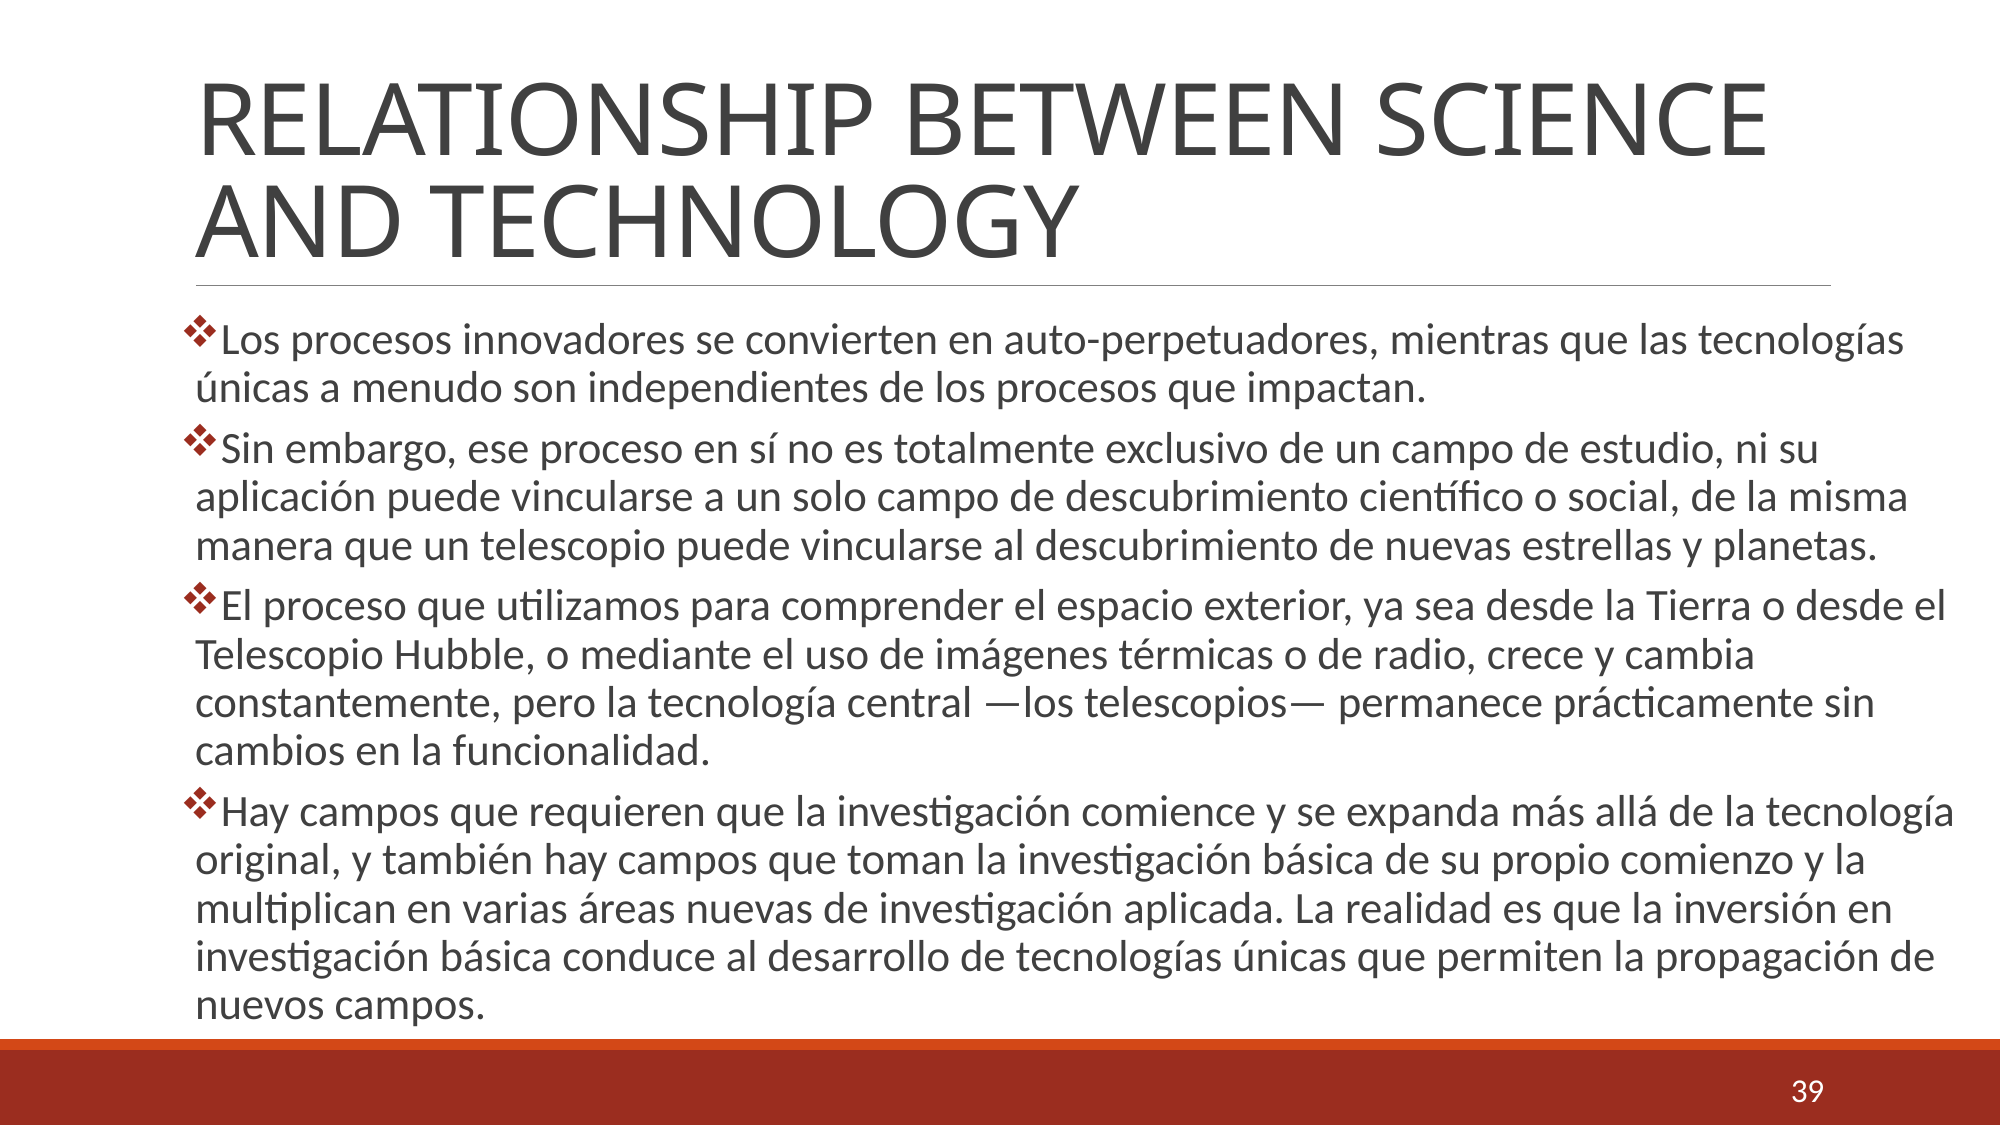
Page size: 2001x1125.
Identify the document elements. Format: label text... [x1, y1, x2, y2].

title RELATIONSHIP BETWEEN SCIENCE AND TECHNOLOGY [180, 47, 1830, 285]
list Los procesos innovadores se convierten en auto-perpetuadores, mientras que las tecnologías únicas a menudo son independientes de los procesos que impactan. Sin embargo, ese proceso en sí no es totalmente exclusivo de un campo de estudio, ni su aplicación puede vincularse a un solo campo de descubrimiento científico o social, de la misma manera que un telescopio puede vincularse al descubrimiento de nuevas estrellas y planetas. El proceso que utilizamos para comprender el espacio exterior, ya sea desde la Tierra o desde el Telescopio Hubble, o mediante el uso de imágenes térmicas o de radio, crece y cambia constantemente, pero la tecnología central —los telescopios— permanece prácticamente sin cambios en la funcionalidad. Hay campos que requieren que la investigación comience y se expanda más allá de la tecnología original, y también hay campos que toman la investigación básica de su propio comienzo y la multiplican en varias áreas nuevas de investigación aplicada. La realidad es que la inversión en investigación básica conduce al desarrollo de tecnologías únicas que permiten la propagación de nuevos campos. [180, 308, 1961, 1016]
slide_number 39 [1624, 1059, 1840, 1120]
